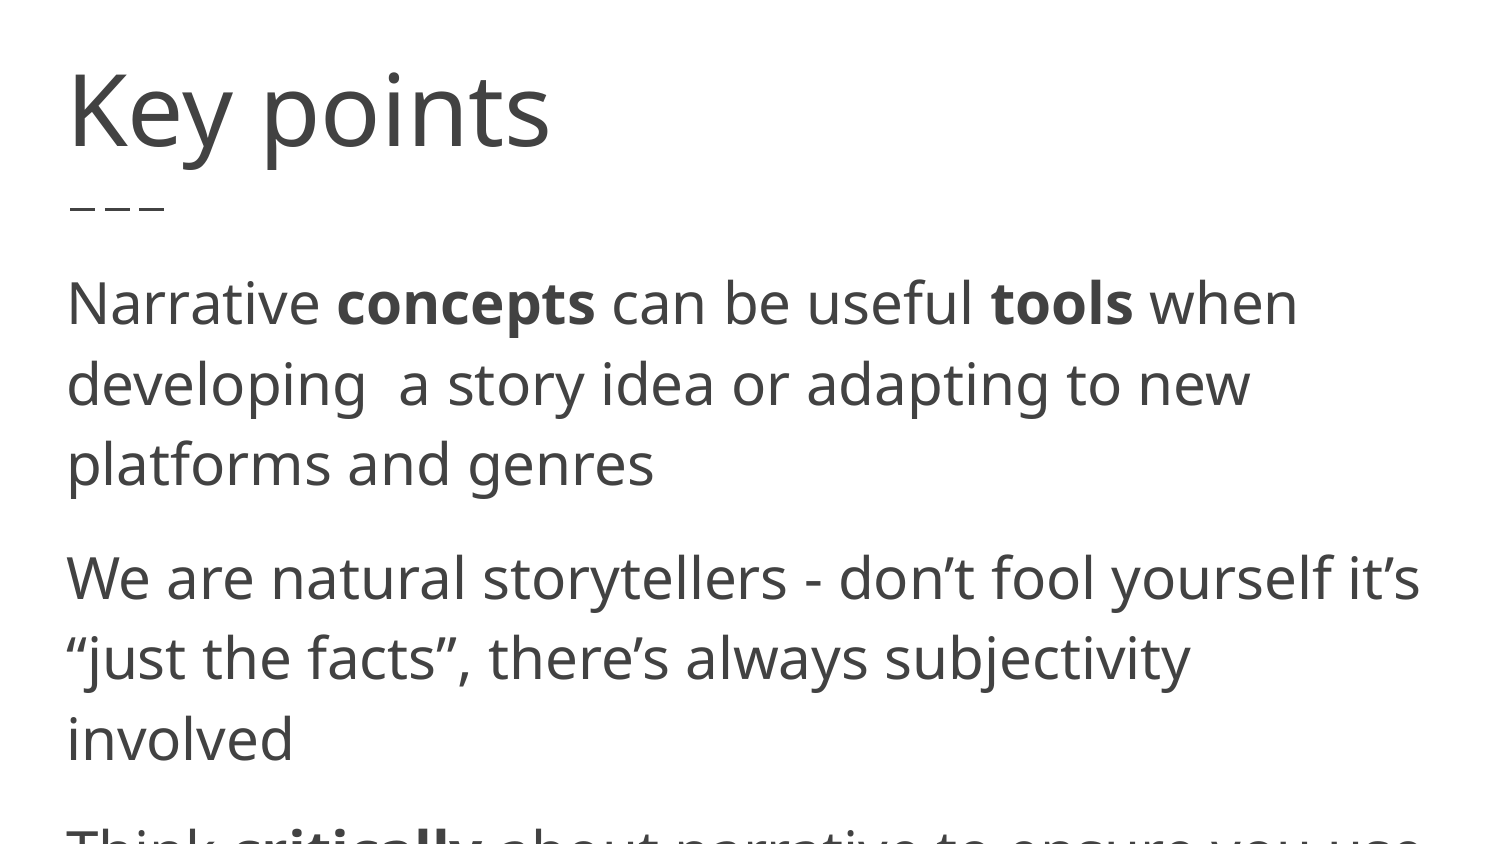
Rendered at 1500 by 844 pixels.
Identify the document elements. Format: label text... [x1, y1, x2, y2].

title Key points [51, 61, 1449, 182]
list Narrative concepts can be useful tools when developing a story idea or adapting to new platforms and genres We are natural storytellers - don’t fool yourself it’s “just the facts”, there’s always subjectivity involved Think critically about narrative to ensure you use it appropriately and avoid cliches (eg the law of narrative gravity) [51, 240, 1449, 750]
